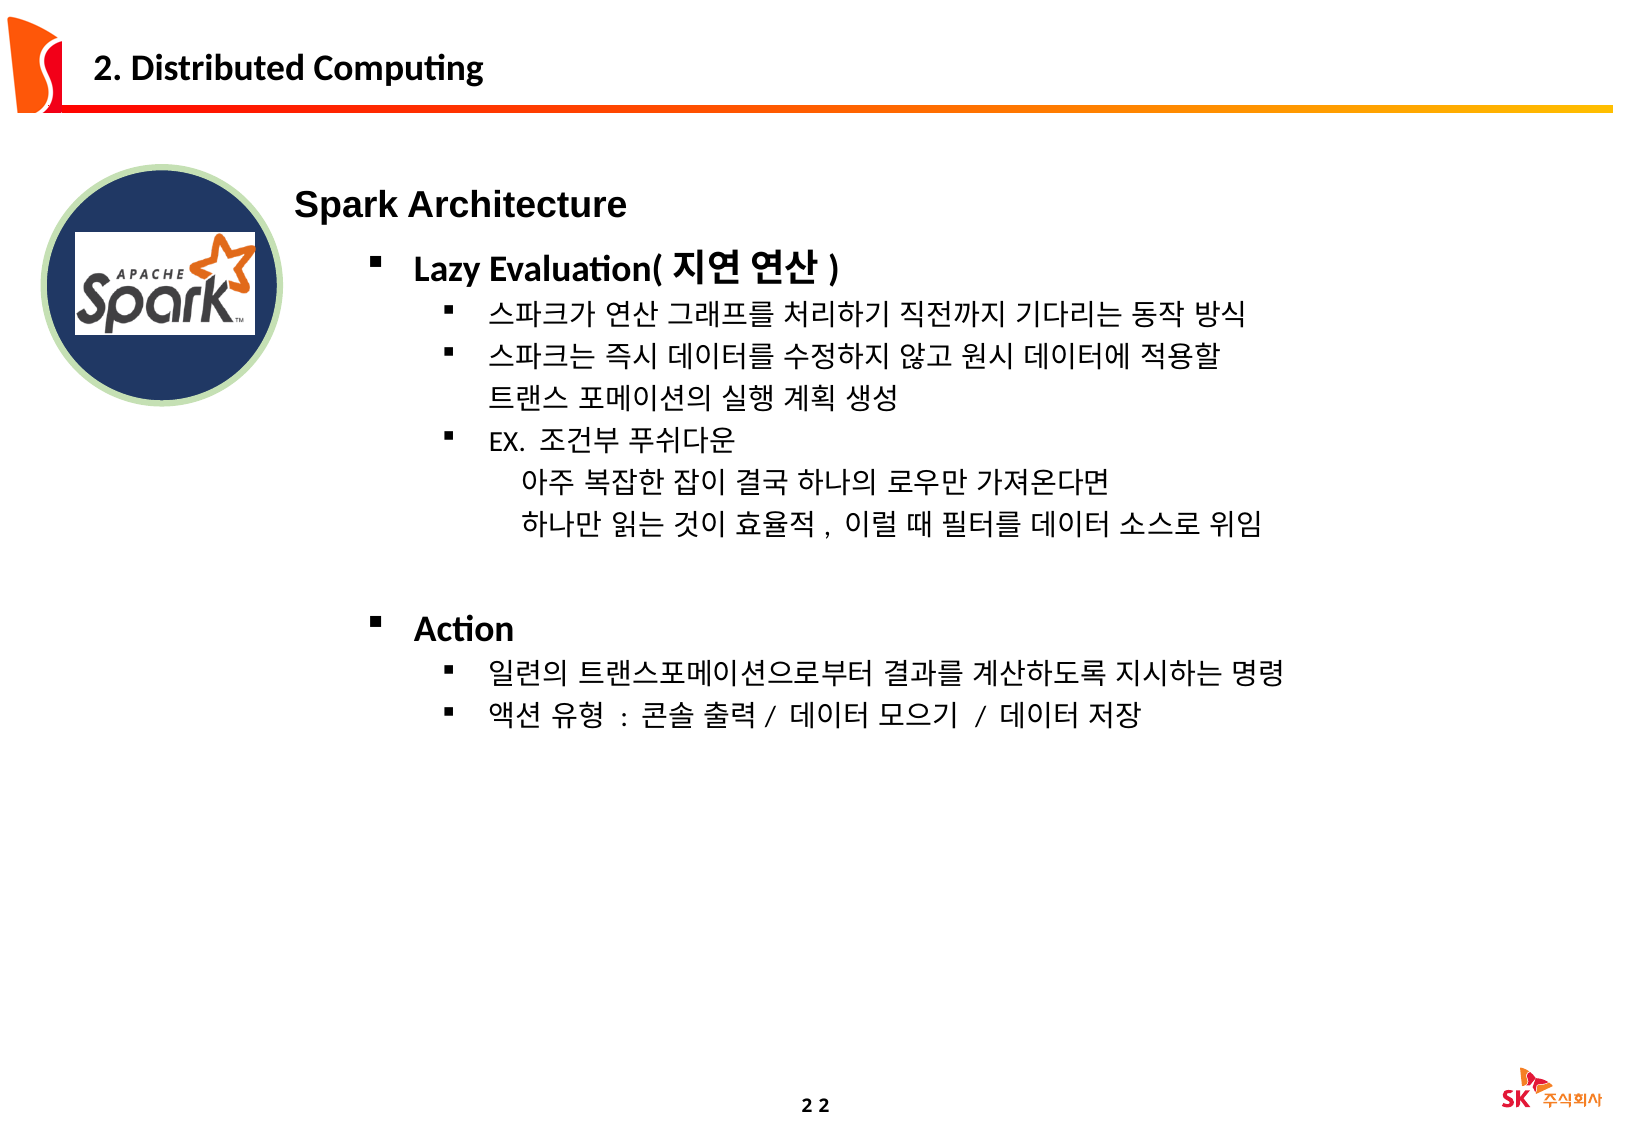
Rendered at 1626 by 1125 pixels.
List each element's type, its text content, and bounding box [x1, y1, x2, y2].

text_box [42, 166, 281, 405]
text_box Lazy Evaluation(지연 연산) 스파크가 연산 그래프를 처리하기 직전까지 기다리는 동작 방식 스파크는 즉시 데이터를 수정하지 않고 원시 데이터에 적용할 트랜스 포메이션의 실행 계획 생성 EX. 조건부 푸쉬다운 아주 복잡한 잡이 결국 하나의 로우만 가져온다면 하나만 읽는 것이 효율적, 이럴 때 필터를 데이터 소스로 위임 Action 일련의 트랜스포메이션으로부터 결과를 계산하도록 지시하는 명령 액션 유형 : 콘솔 출력/ 데이터 모으기 / 데이터 저장 [352, 228, 1302, 741]
title 2. Distributed Computing [78, 13, 1501, 97]
text_box Spark Architecture [279, 167, 1567, 232]
picture [0, 12, 62, 113]
picture [75, 232, 256, 335]
